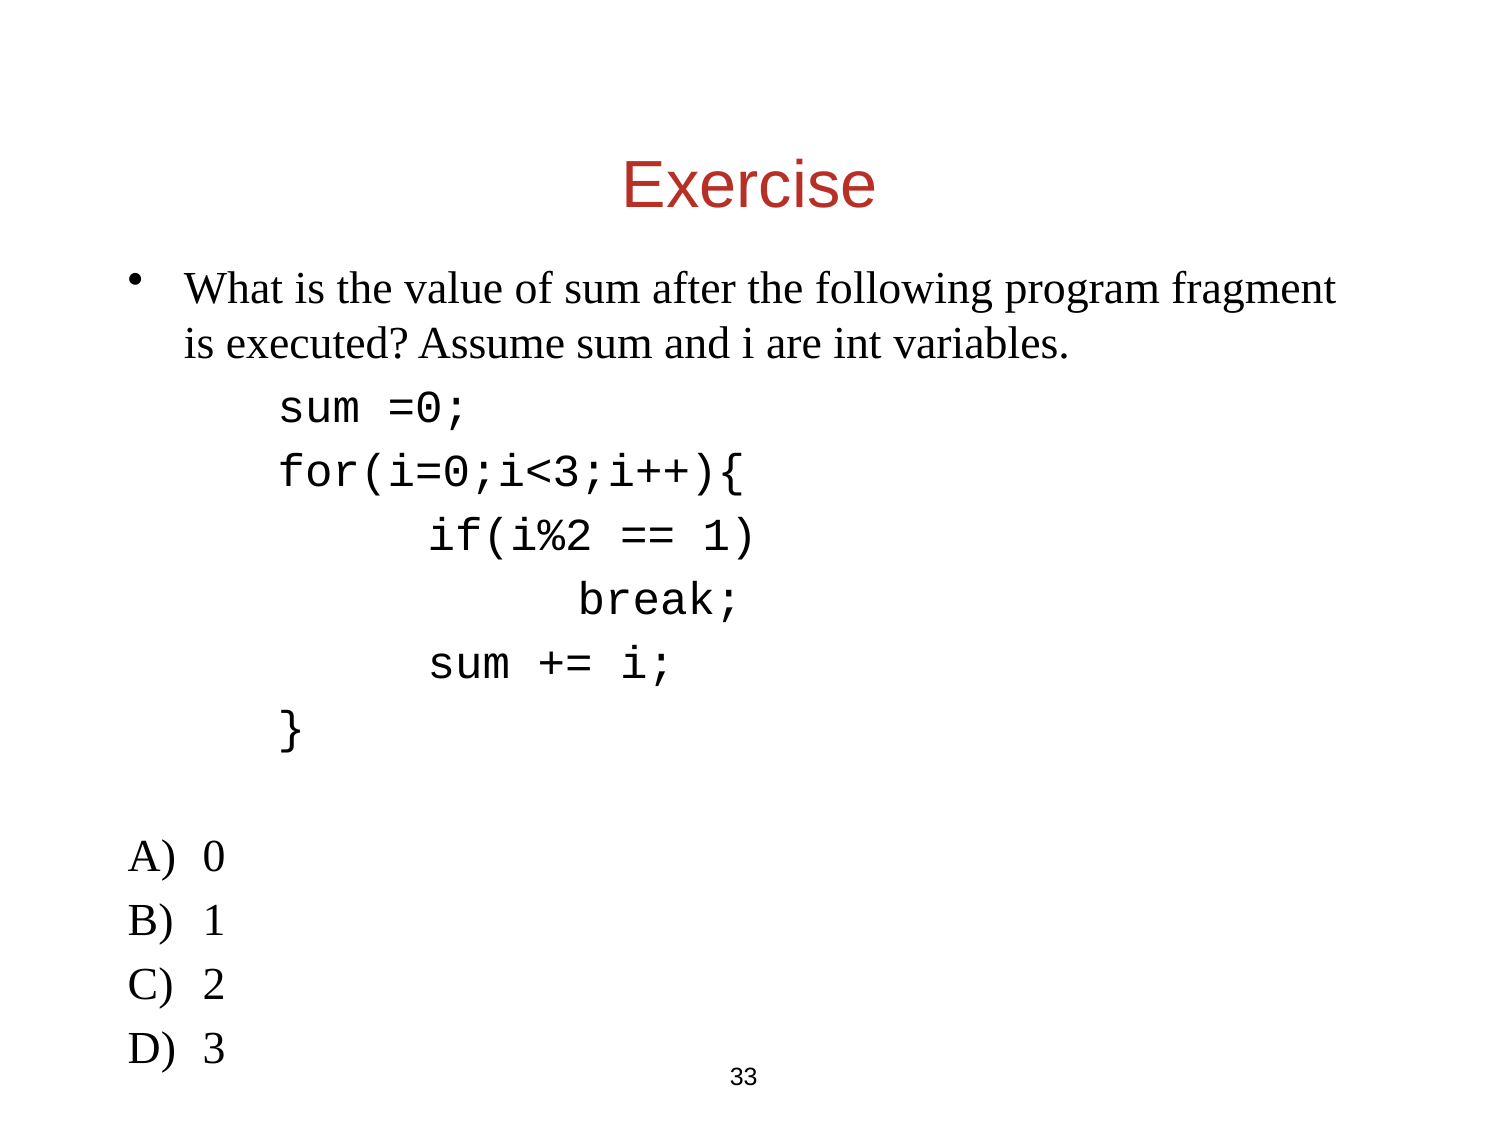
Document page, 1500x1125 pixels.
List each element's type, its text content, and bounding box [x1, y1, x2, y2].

slide_number 33 [687, 1049, 801, 1101]
list What is the value of sum after the following program fragment is executed? Assume sum and i are int variables. sum =0; for(i=0;i<3;i++){ if(i%2 == 1) break; sum += i; } 0 1 2 3 [112, 249, 1388, 1038]
title Exercise [112, 125, 1388, 238]
